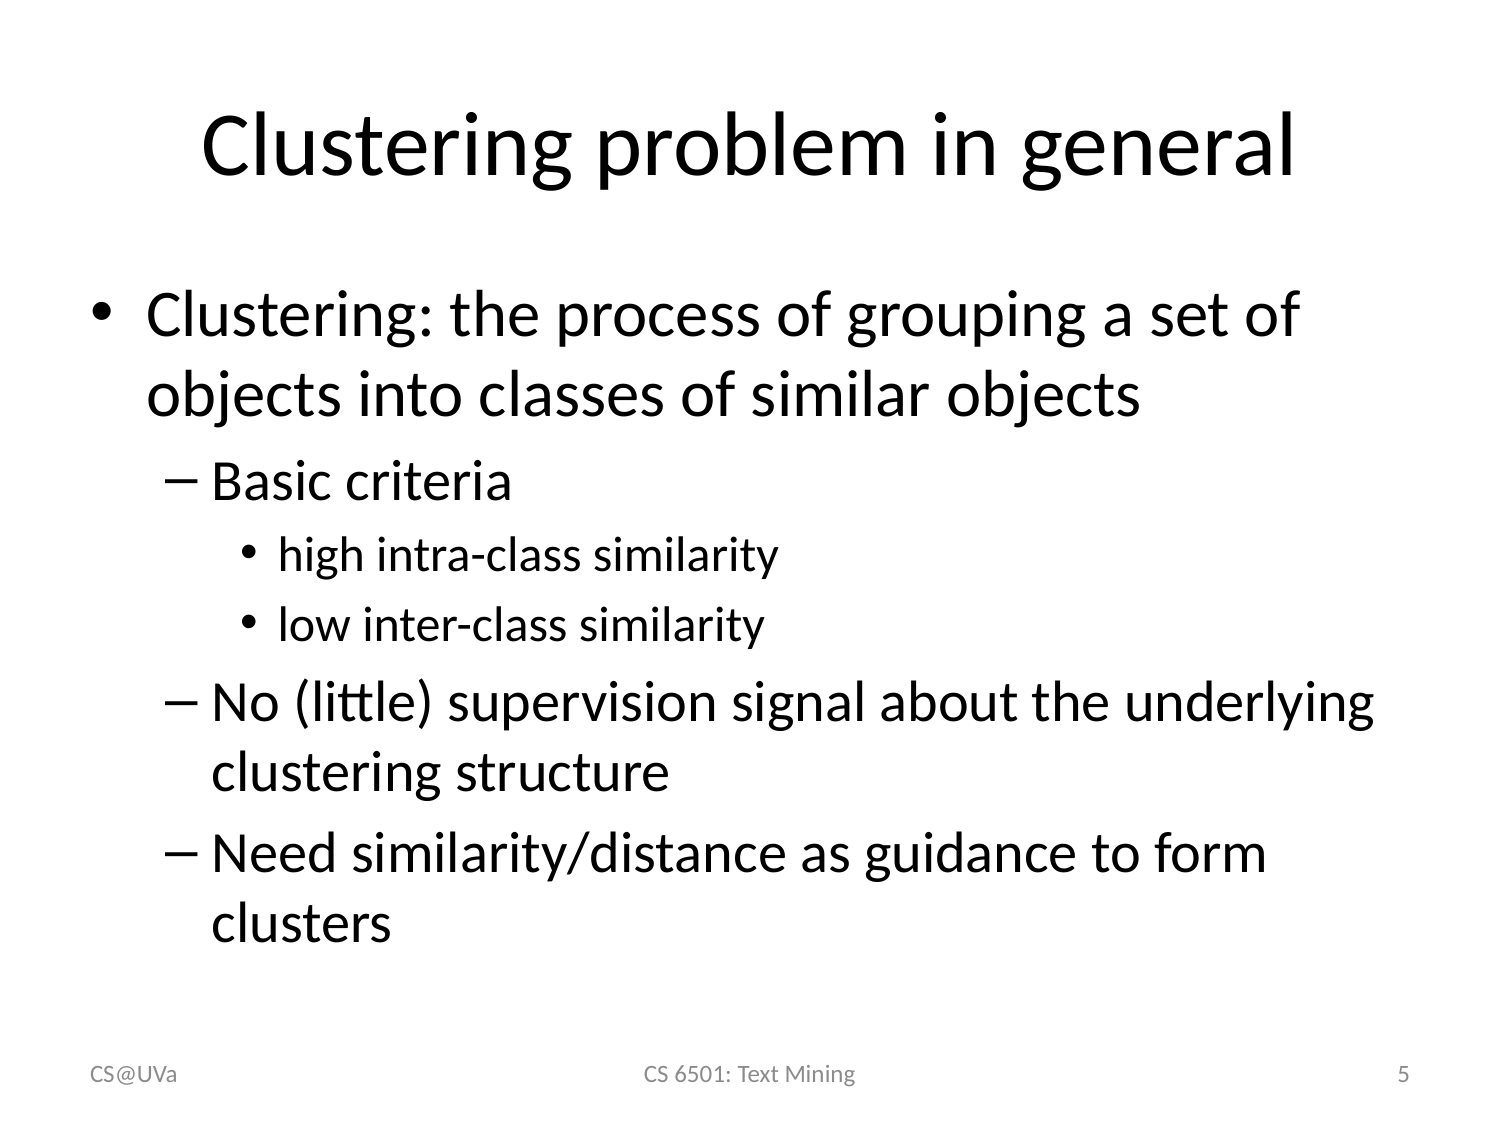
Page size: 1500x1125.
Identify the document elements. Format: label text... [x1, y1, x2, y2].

title Clustering problem in general [75, 45, 1425, 233]
slide_number 5 [1074, 1042, 1425, 1103]
footer CS 6501: Text Mining [512, 1042, 988, 1103]
slide_number CS@UVa [75, 1042, 425, 1103]
list Clustering: the process of grouping a set of objects into classes of similar objects Basic criteria high intra-class similarity low inter-class similarity No (little) supervision signal about the underlying clustering structure Need similarity/distance as guidance to form clusters [75, 262, 1425, 1005]
